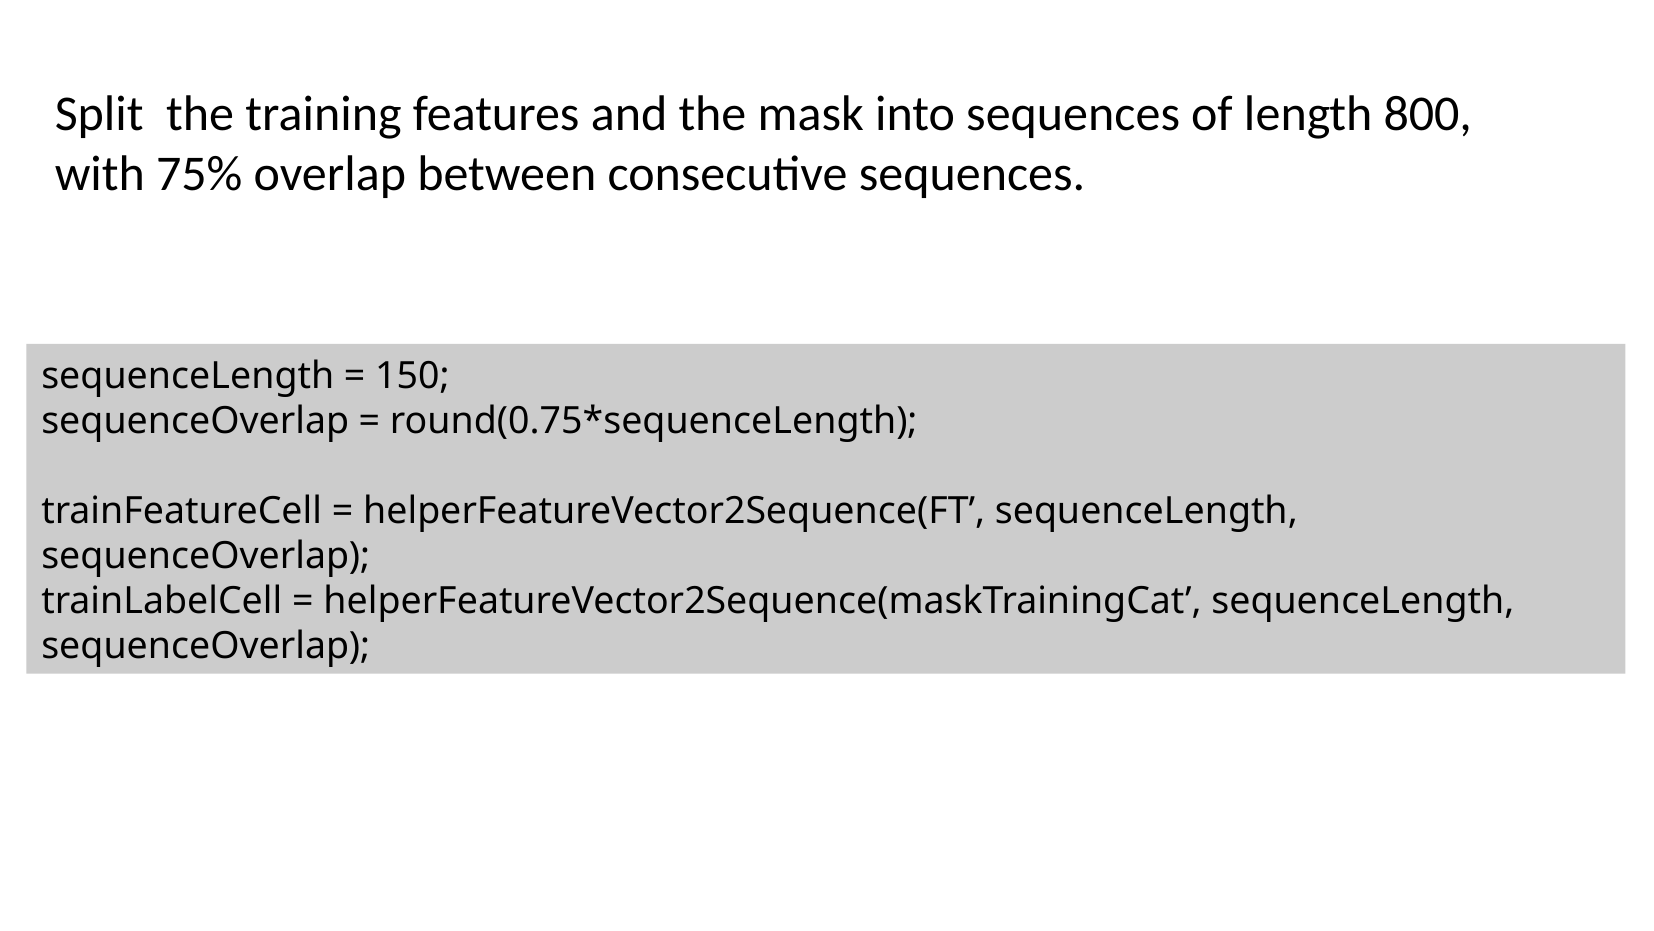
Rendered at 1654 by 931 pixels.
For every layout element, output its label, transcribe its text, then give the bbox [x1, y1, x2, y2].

text_box Split the training features and the mask into sequences of length 800, with 75% overlap between consecutive sequences. [40, 73, 1584, 209]
text_box sequenceLength = 150; sequenceOverlap = round(0.75*sequenceLength); trainFeatureCell = helperFeatureVector2Sequence(FT’, sequenceLength, sequenceOverlap); trainLabelCell = helperFeatureVector2Sequence(maskTrainingCat’, sequenceLength, sequenceOverlap); [26, 343, 1626, 674]
